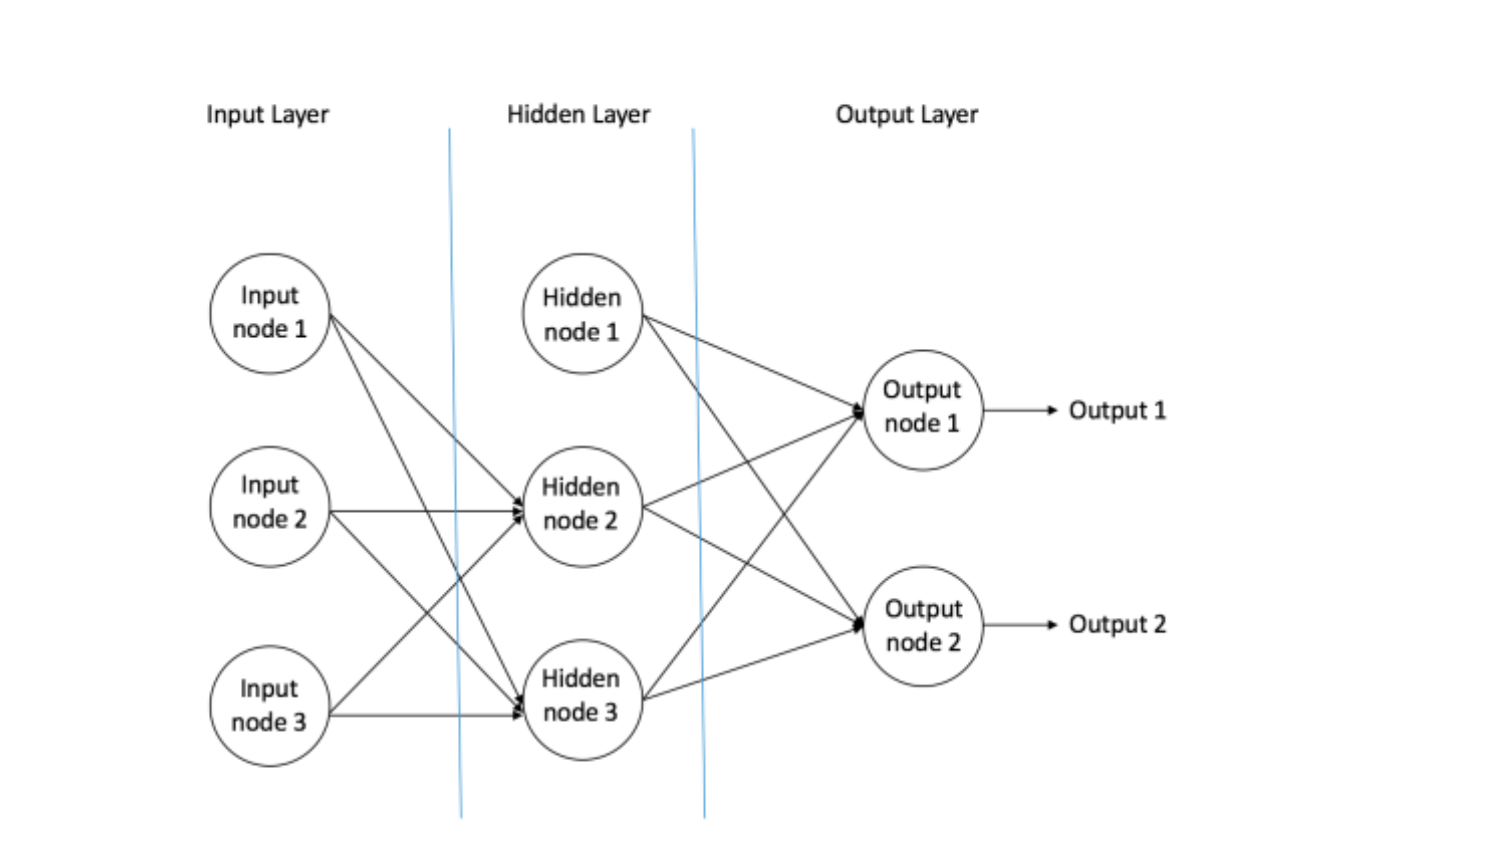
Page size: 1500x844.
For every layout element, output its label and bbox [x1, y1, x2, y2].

picture [180, 87, 1228, 826]
